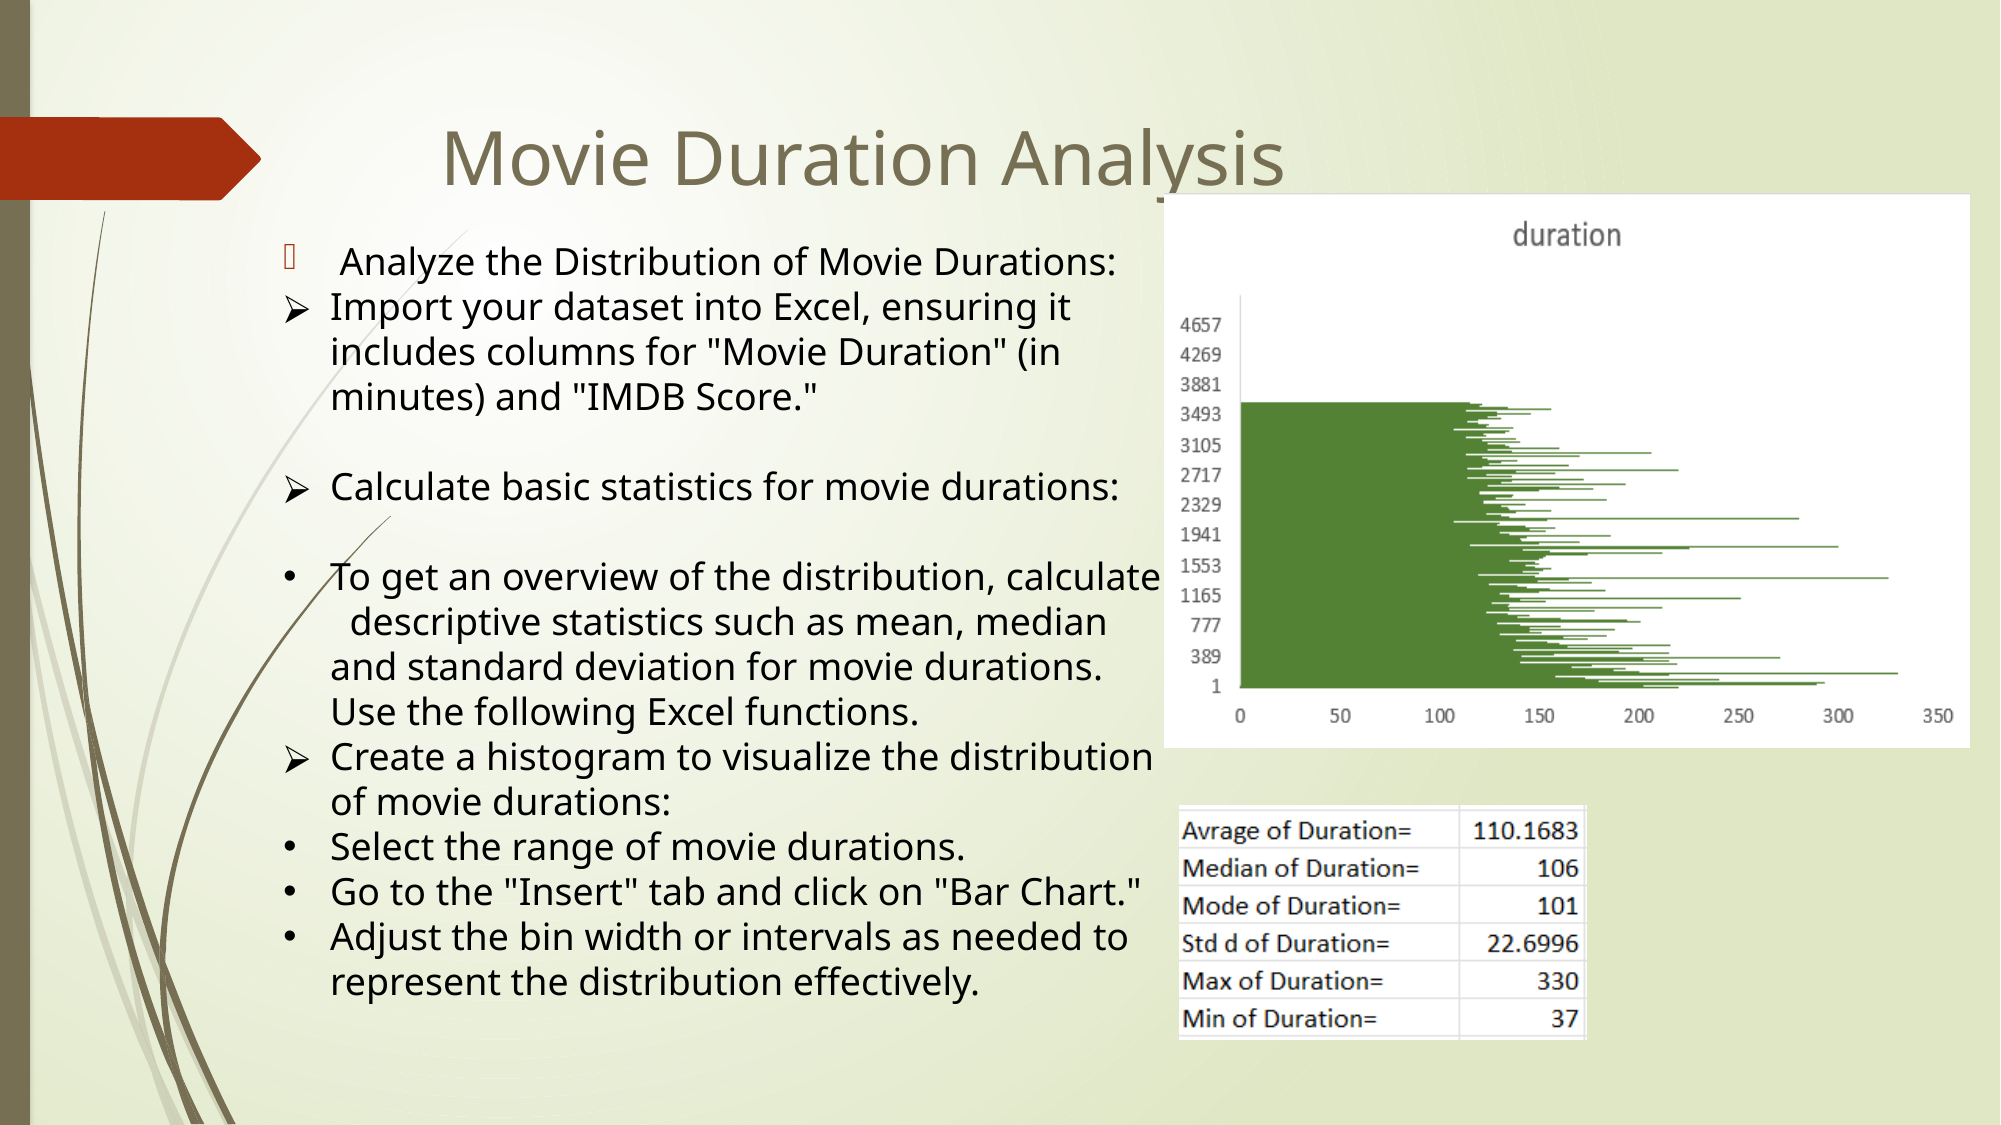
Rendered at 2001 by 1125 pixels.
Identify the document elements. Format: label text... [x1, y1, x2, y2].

picture [1164, 192, 1970, 749]
list Analyze the Distribution of Movie Durations: Import your dataset into Excel, ensuring it includes columns for "Movie Duration" (in minutes) and "IMDB Score." Calculate basic statistics for movie durations: To get an overview of the distribution, calculate descriptive statistics such as mean, median and standard deviation for movie durations. Use the following Excel functions. Create a histogram to visualize the distribution of movie durations: Select the range of movie durations. Go to the "Insert" tab and click on "Bar Chart." Adjust the bin width or intervals as needed to represent the distribution effectively. [268, 230, 1179, 1044]
picture [1178, 805, 1588, 1041]
title Movie Duration Analysis [425, 102, 1888, 230]
